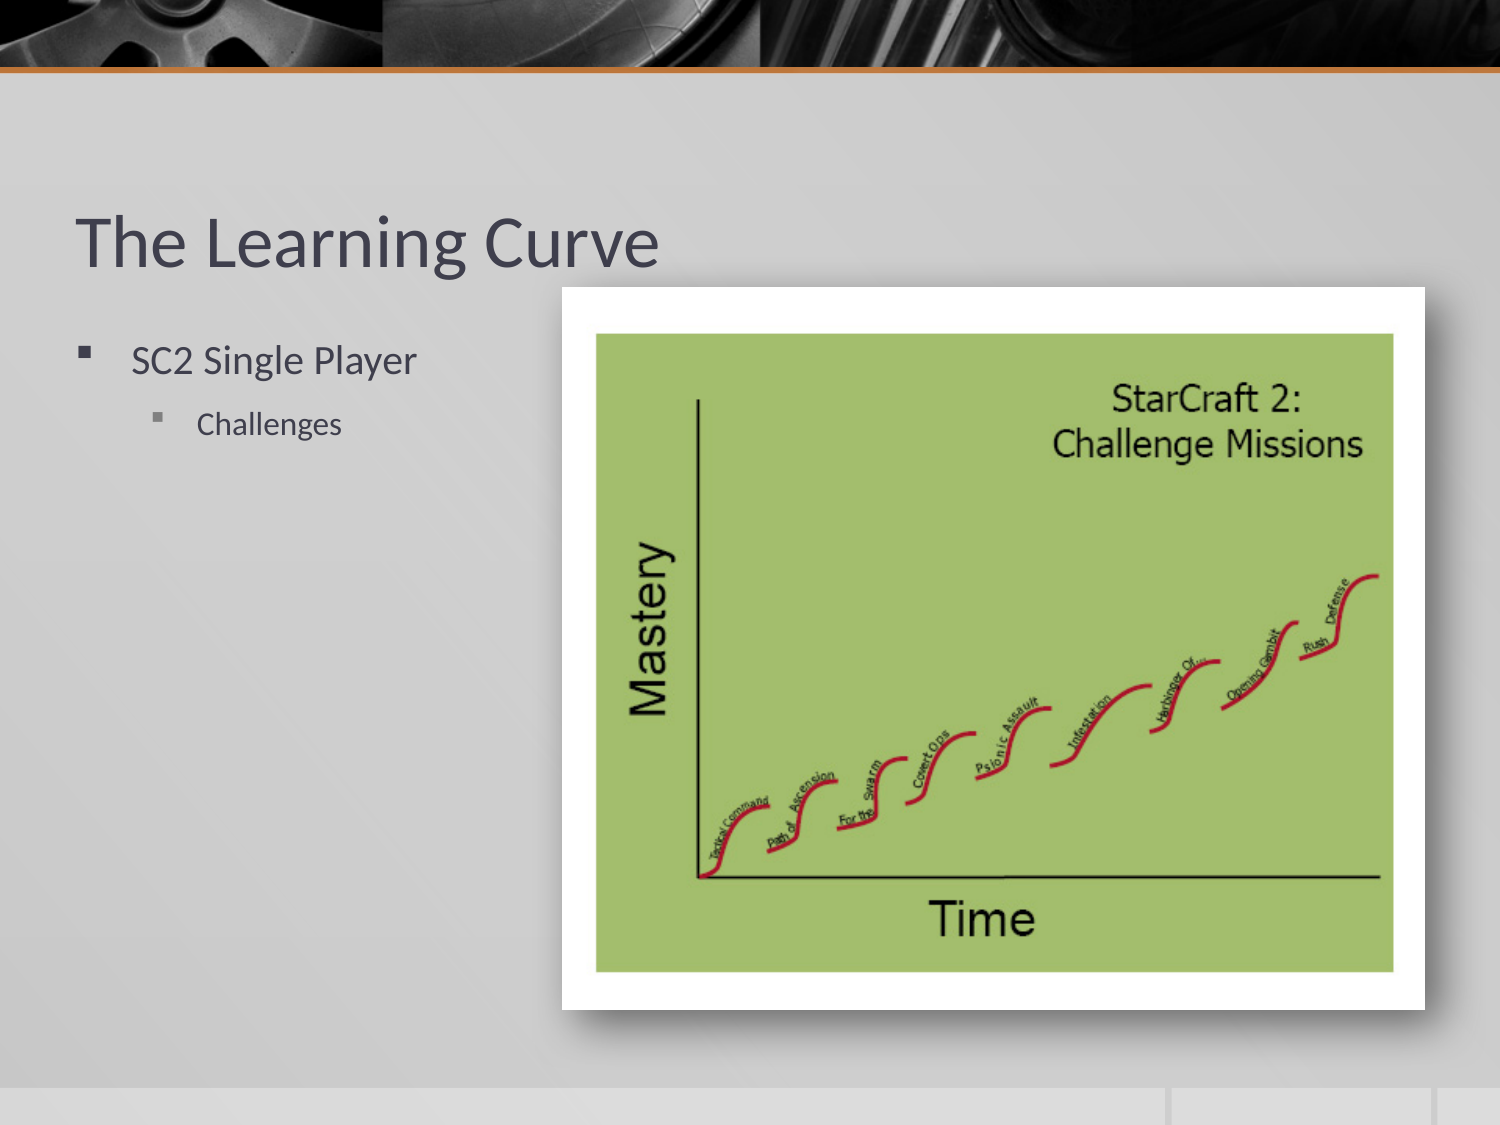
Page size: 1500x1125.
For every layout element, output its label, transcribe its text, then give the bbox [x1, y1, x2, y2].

list SC2 Single Player Challenges [75, 324, 545, 1005]
picture [562, 287, 1426, 1010]
title The Learning Curve [75, 162, 1425, 313]
picture [0, 0, 1500, 67]
